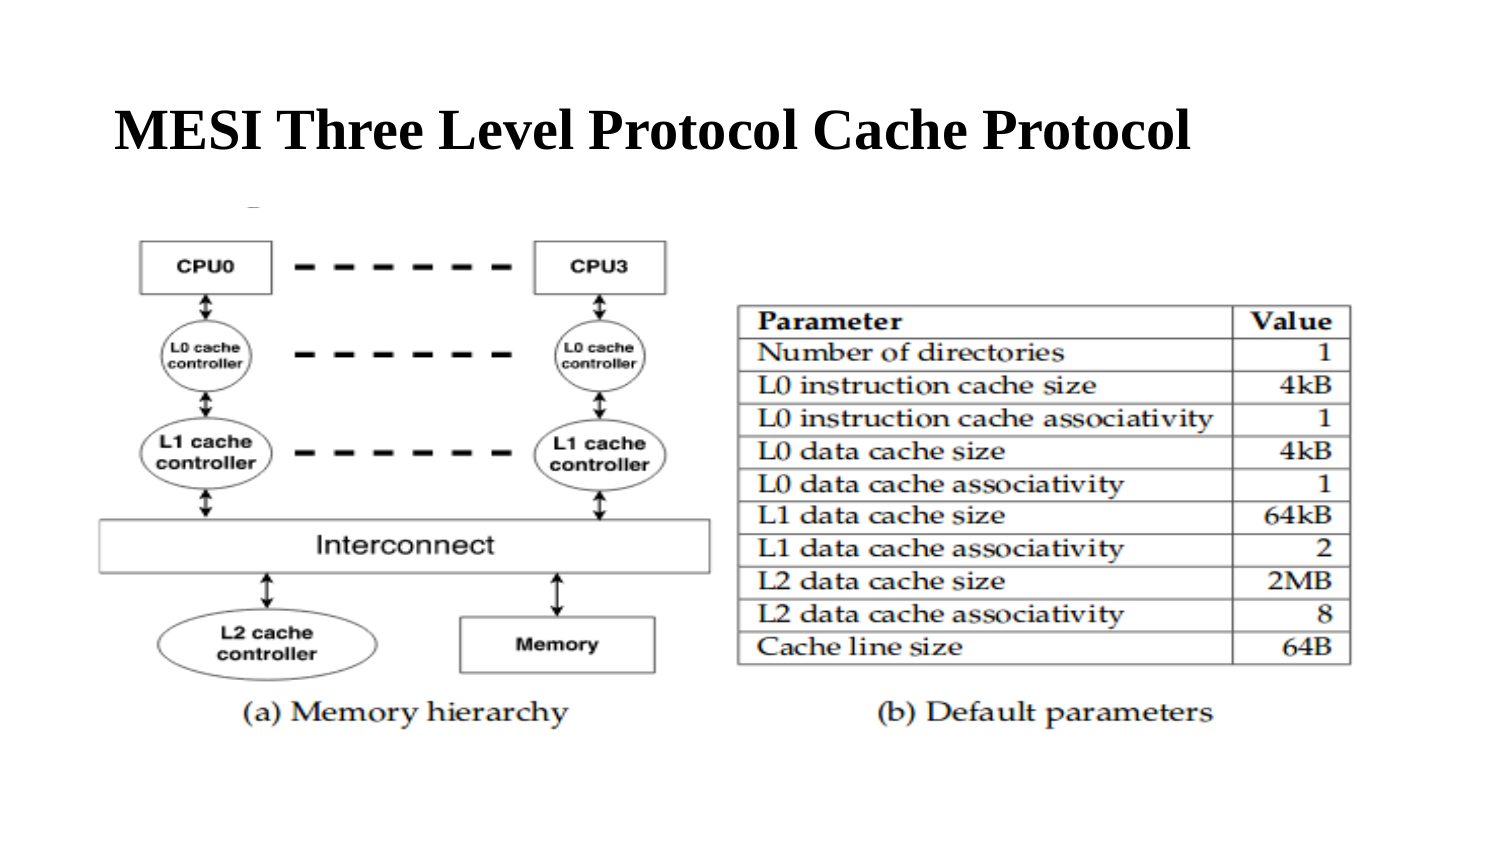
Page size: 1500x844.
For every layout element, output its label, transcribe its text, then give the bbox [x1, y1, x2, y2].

text_box MESI Three Level Protocol Cache Protocol [103, 44, 1397, 207]
picture [86, 207, 1398, 761]
